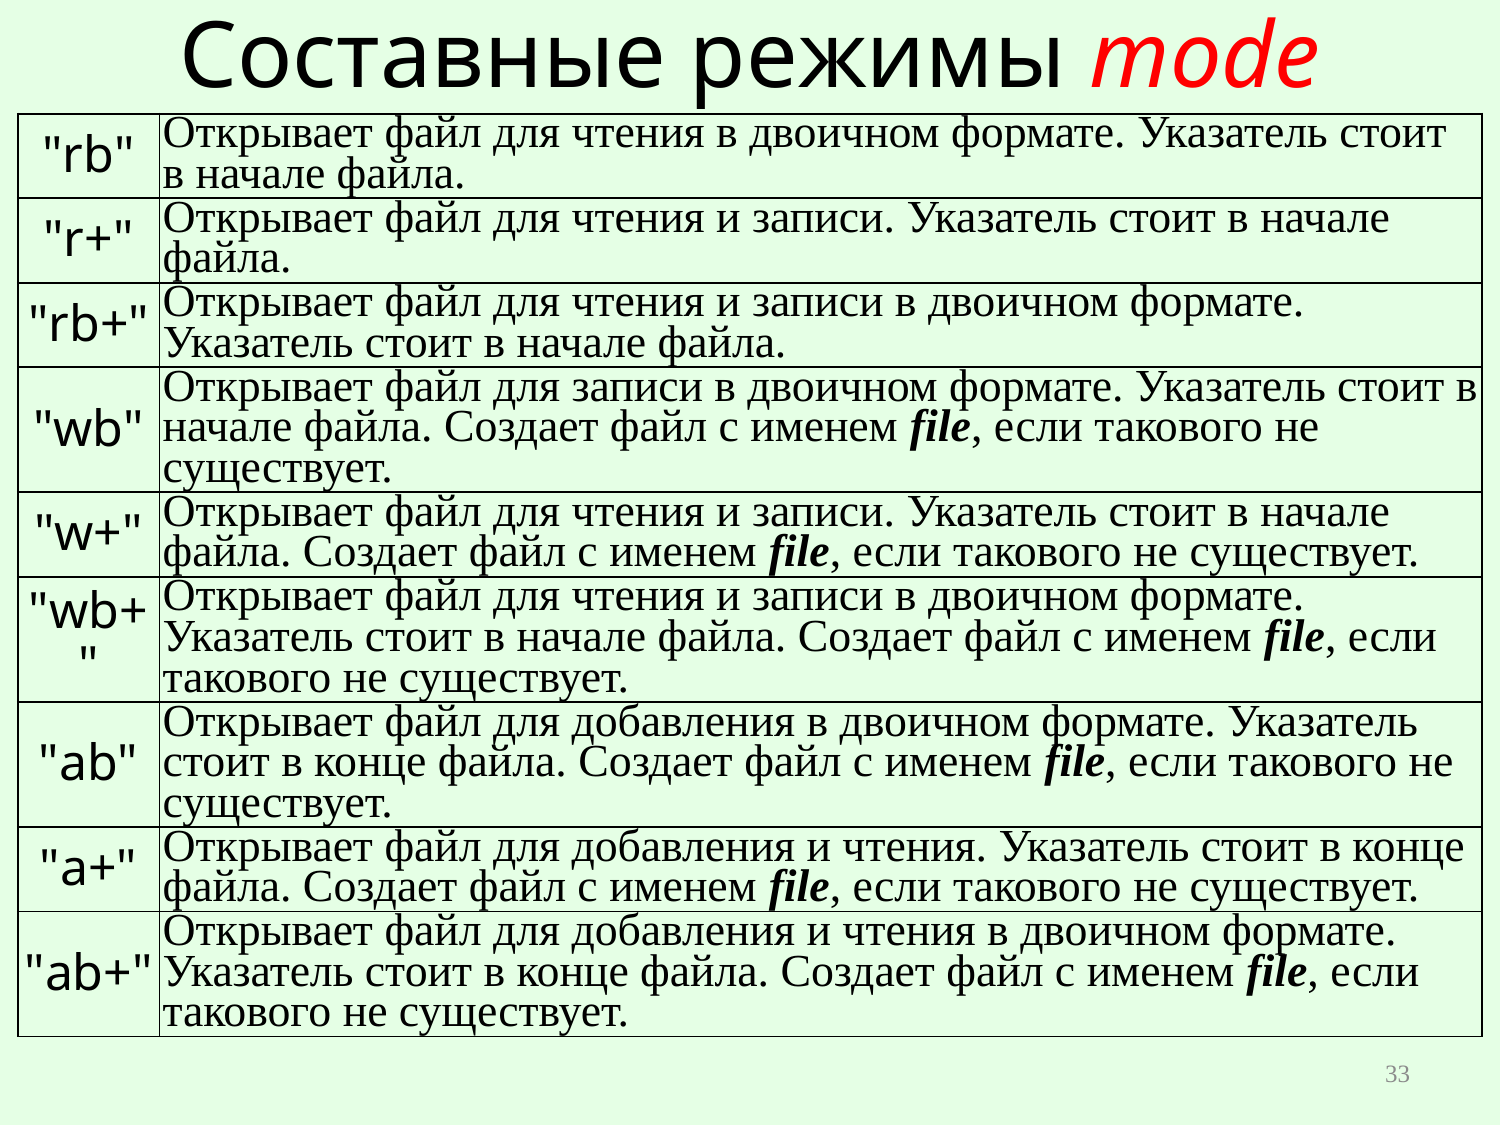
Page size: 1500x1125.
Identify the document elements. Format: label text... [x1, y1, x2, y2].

table_cell Открывает файл для добавления в двоичном формате. Указатель стоит в конце файла. Создает файл с именем file, если такового не существует. [160, 703, 1481, 826]
table_cell Открывает файл для записи в двоичном формате. Указатель стоит в начале файла. Создает файл с именем file, если такового не существует. [160, 368, 1481, 491]
table_cell "wb" [19, 368, 159, 491]
table_cell "ab+" [19, 912, 159, 1036]
title Составные режимы mode [17, 0, 1483, 102]
table_cell "a+" [19, 828, 159, 911]
table_cell "w+" [19, 493, 159, 576]
table_cell "rb+" [19, 284, 159, 366]
table_cell Открывает файл для чтения и записи. Указатель стоит в начале файла. [160, 199, 1481, 282]
table_cell "ab" [19, 703, 159, 826]
table_header Открывает файл для чтения в двоичном формате. Указатель стоит в начале файла. [160, 115, 1481, 197]
table_cell "r+" [19, 199, 159, 282]
table_header "rb" [19, 115, 159, 197]
table_cell Открывает файл для добавления и чтения в двоичном формате. Указатель стоит в конце файла. Создает файл с именем file, если такового не существует. [160, 912, 1481, 1036]
table_cell Открывает файл для добавления и чтения. Указатель стоит в конце файла. Создает файл с именем file, если такового не существует. [160, 828, 1481, 911]
table_cell Открывает файл для чтения и записи в двоичном формате. Указатель стоит в начале файла. Создает файл с именем file, если такового не существует. [160, 578, 1481, 701]
slide_number 33 [1074, 1042, 1425, 1103]
table_cell Открывает файл для чтения и записи. Указатель стоит в начале файла. Создает файл с именем file, если такового не существует. [160, 493, 1481, 576]
table_cell "wb+" [19, 578, 159, 701]
table_cell Открывает файл для чтения и записи в двоичном формате. Указатель стоит в начале файла. [160, 284, 1481, 366]
